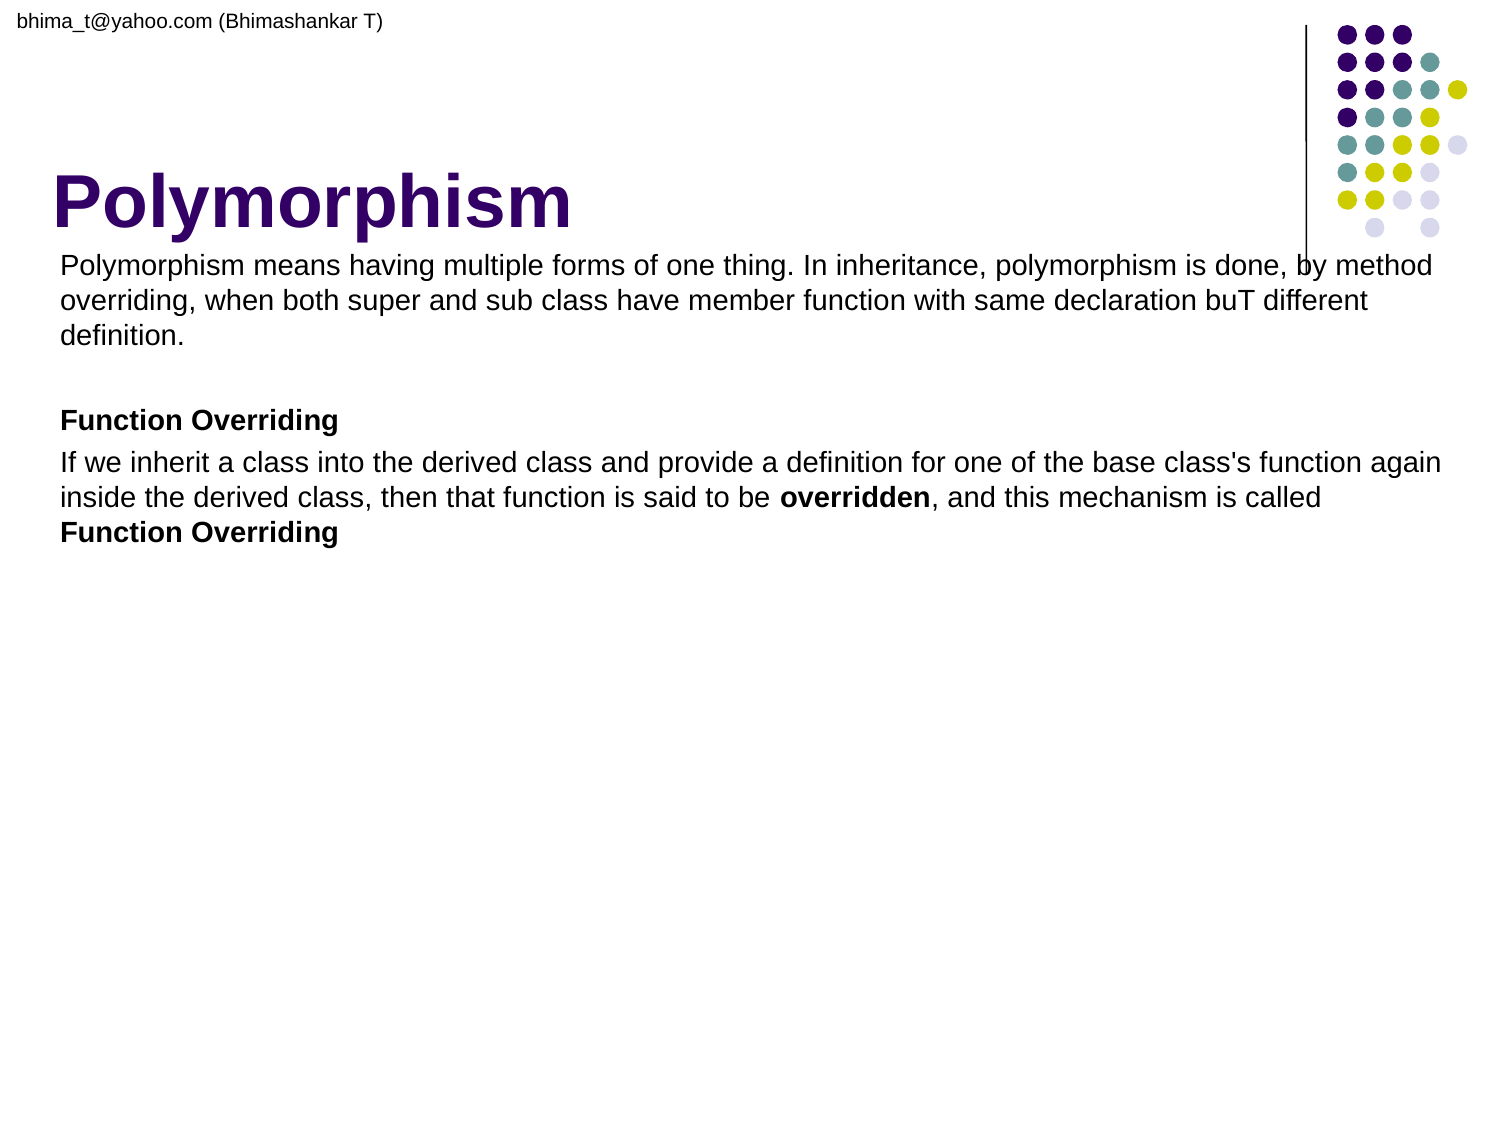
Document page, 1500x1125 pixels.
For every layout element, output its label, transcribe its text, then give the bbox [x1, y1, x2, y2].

list Polymorphism means having multiple forms of one thing. In inheritance, polymorphism is done, by method overriding, when both super and sub class have member function with same declaration buT different definition. Function Overriding If we inherit a class into the derived class and provide a definition for one of the base class's function again inside the derived class, then that function is said to be overridden, and this mechanism is called Function Overriding [37, 238, 1463, 1125]
footer bhima_t@yahoo.com (Bhimashankar T) [0, 0, 400, 63]
title Polymorphism [37, 37, 1301, 238]
